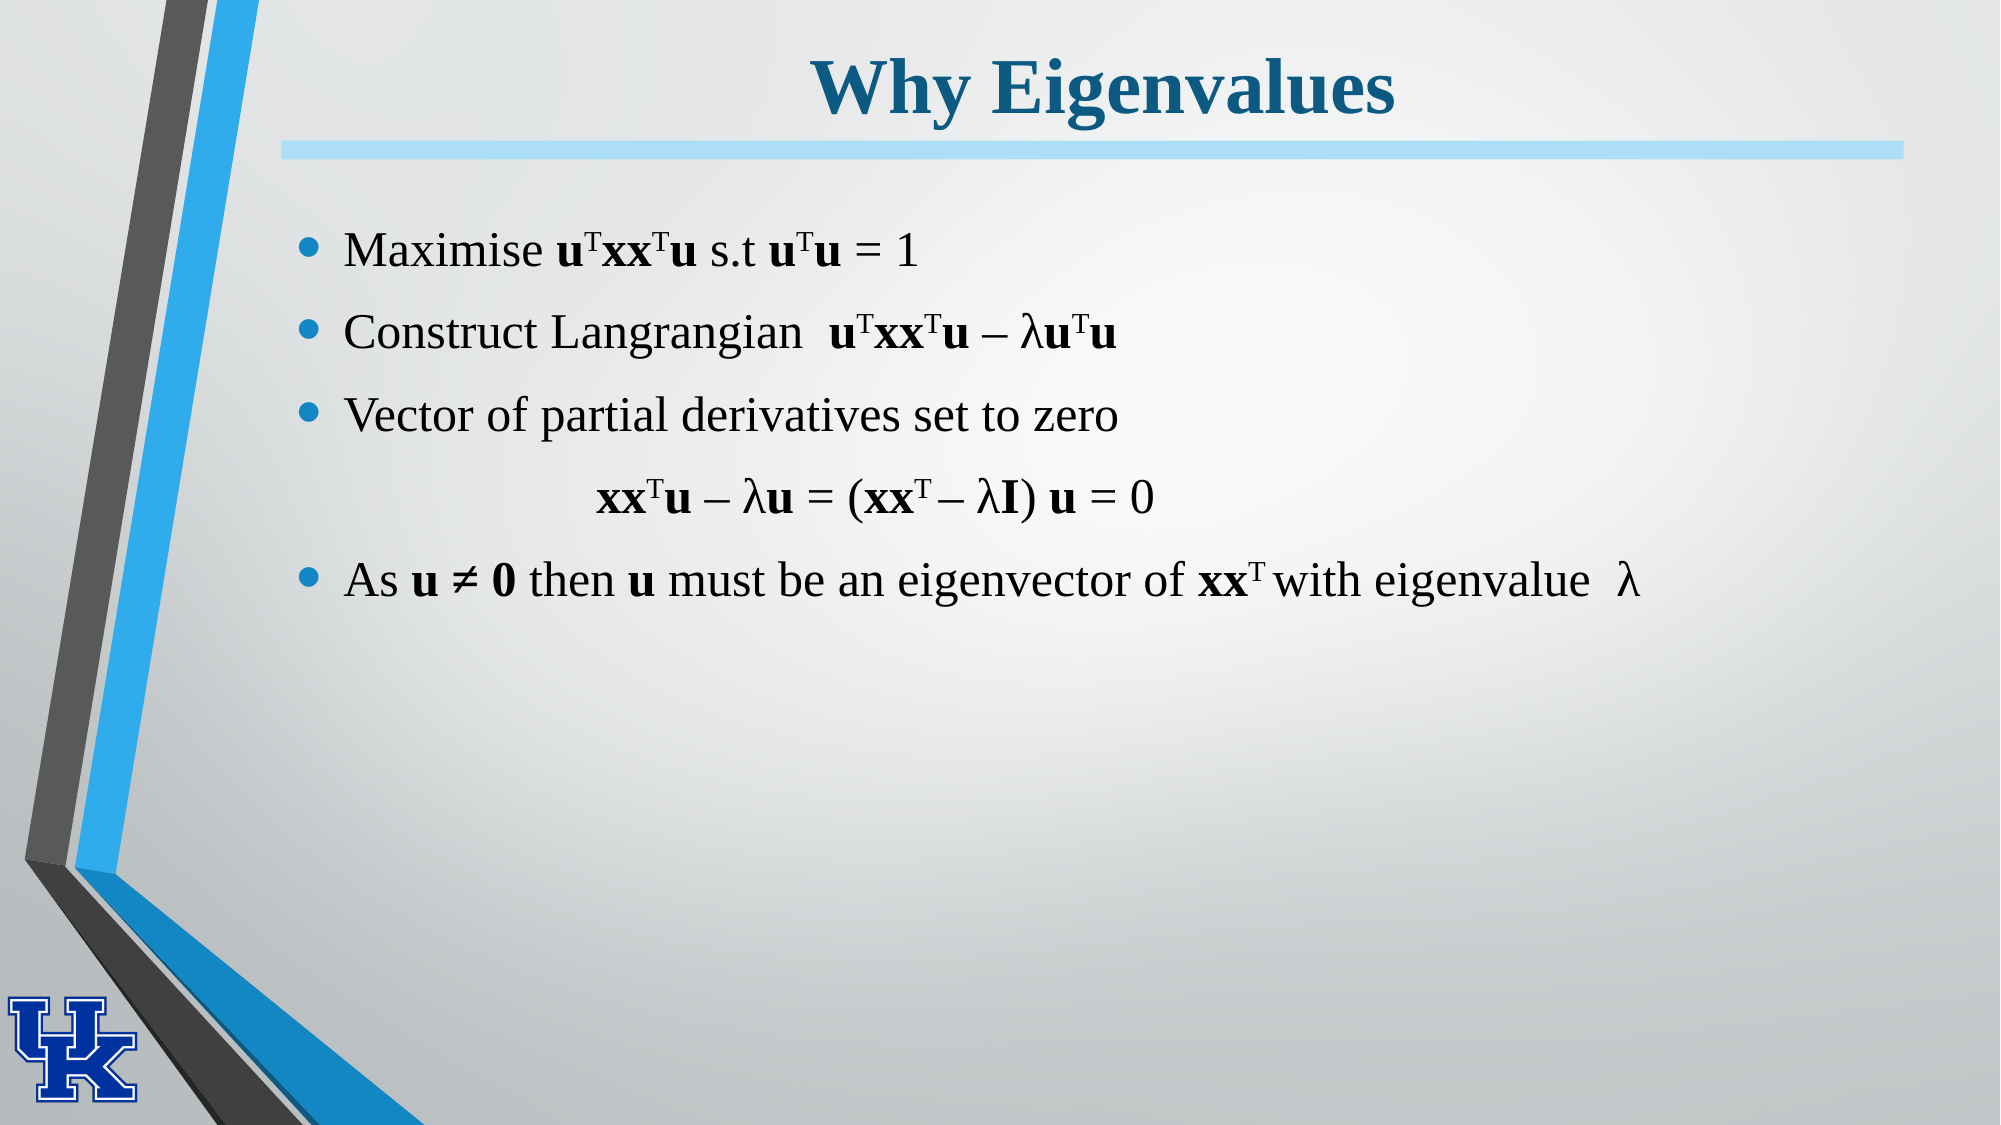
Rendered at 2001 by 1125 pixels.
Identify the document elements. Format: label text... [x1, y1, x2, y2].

picture [7, 996, 138, 1103]
title Why Eigenvalues [281, 31, 1925, 133]
list Maximise uTxxTu s.t uTu = 1 Construct Langrangian uTxxTu – λuTu Vector of partial derivatives set to zero xxTu – λu = (xxT – λI) u = 0 As u ≠ 0 then u must be an eigenvector of xxT with eigenvalue λ [281, 196, 1925, 709]
